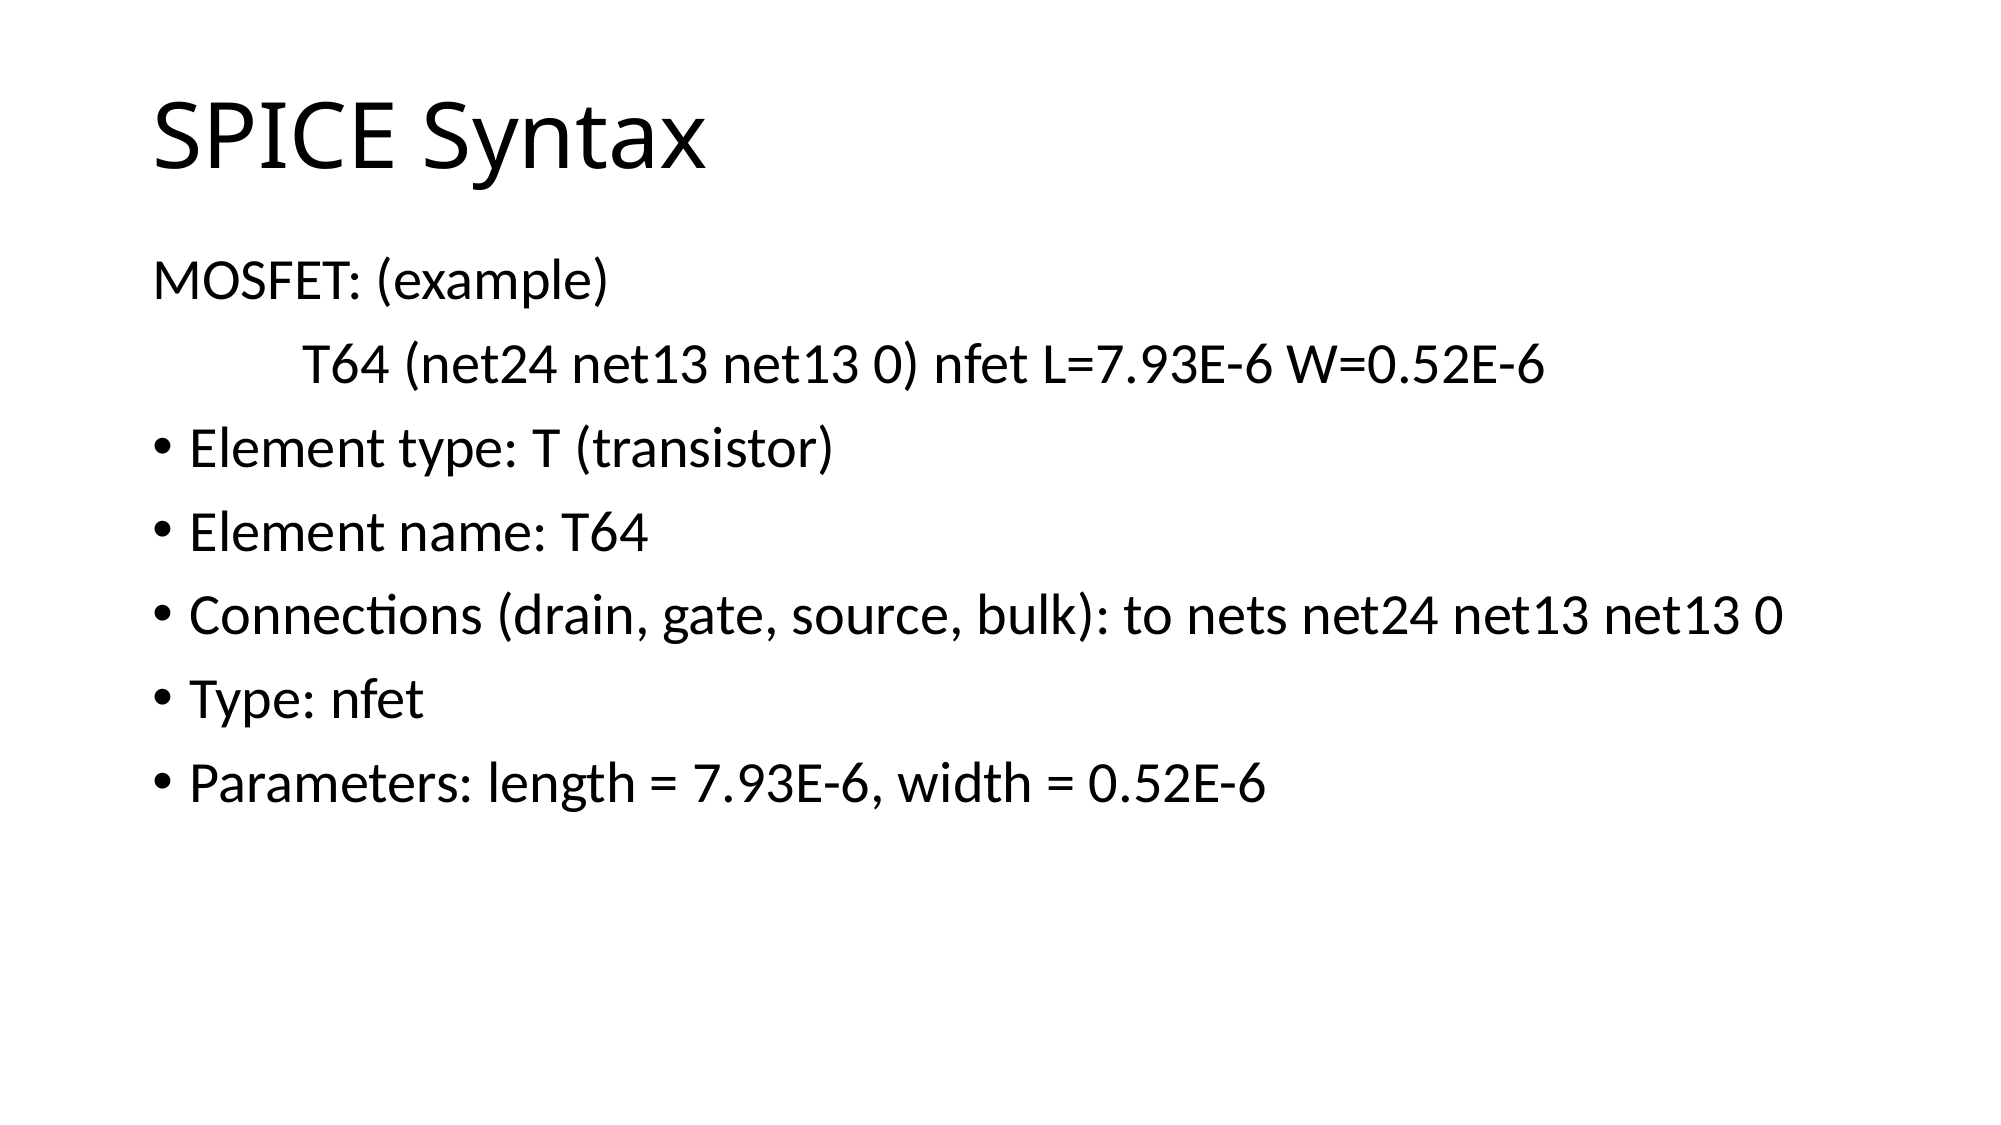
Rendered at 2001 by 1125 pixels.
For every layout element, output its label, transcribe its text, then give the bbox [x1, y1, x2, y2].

list MOSFET: (example) T64 (net24 net13 net13 0) nfet L=7.93E-6 W=0.52E-6 Element type: T (transistor) Element name: T64 Connections (drain, gate, source, bulk): to nets net24 net13 net13 0 Type: nfet Parameters: length = 7.93E-6, width = 0.52E-6 [137, 242, 1863, 1014]
title SPICE Syntax [137, 59, 1863, 218]
